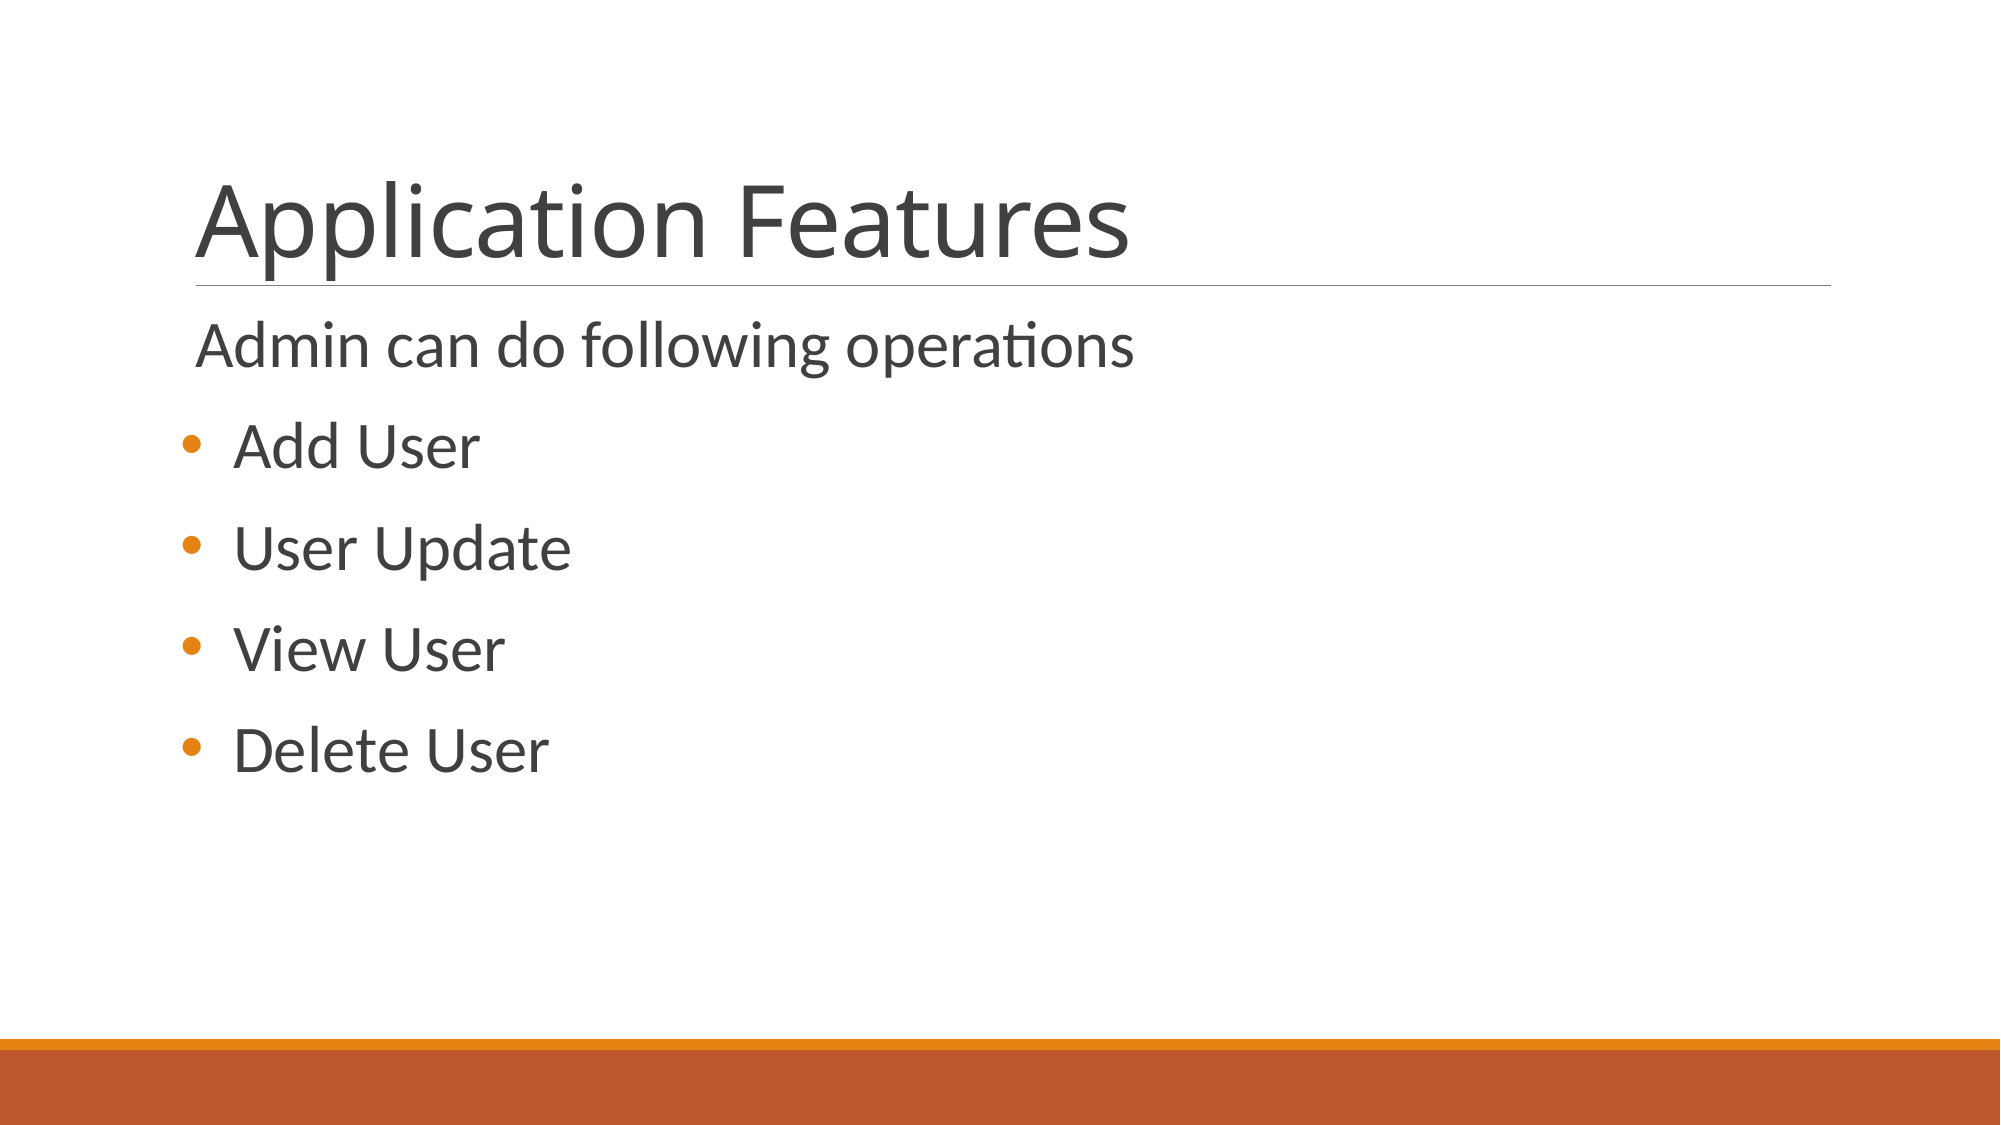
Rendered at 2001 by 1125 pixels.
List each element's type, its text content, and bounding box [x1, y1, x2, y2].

title Application Features [180, 47, 1830, 285]
list Admin can do following operations Add User User Update View User Delete User [180, 302, 1830, 963]
